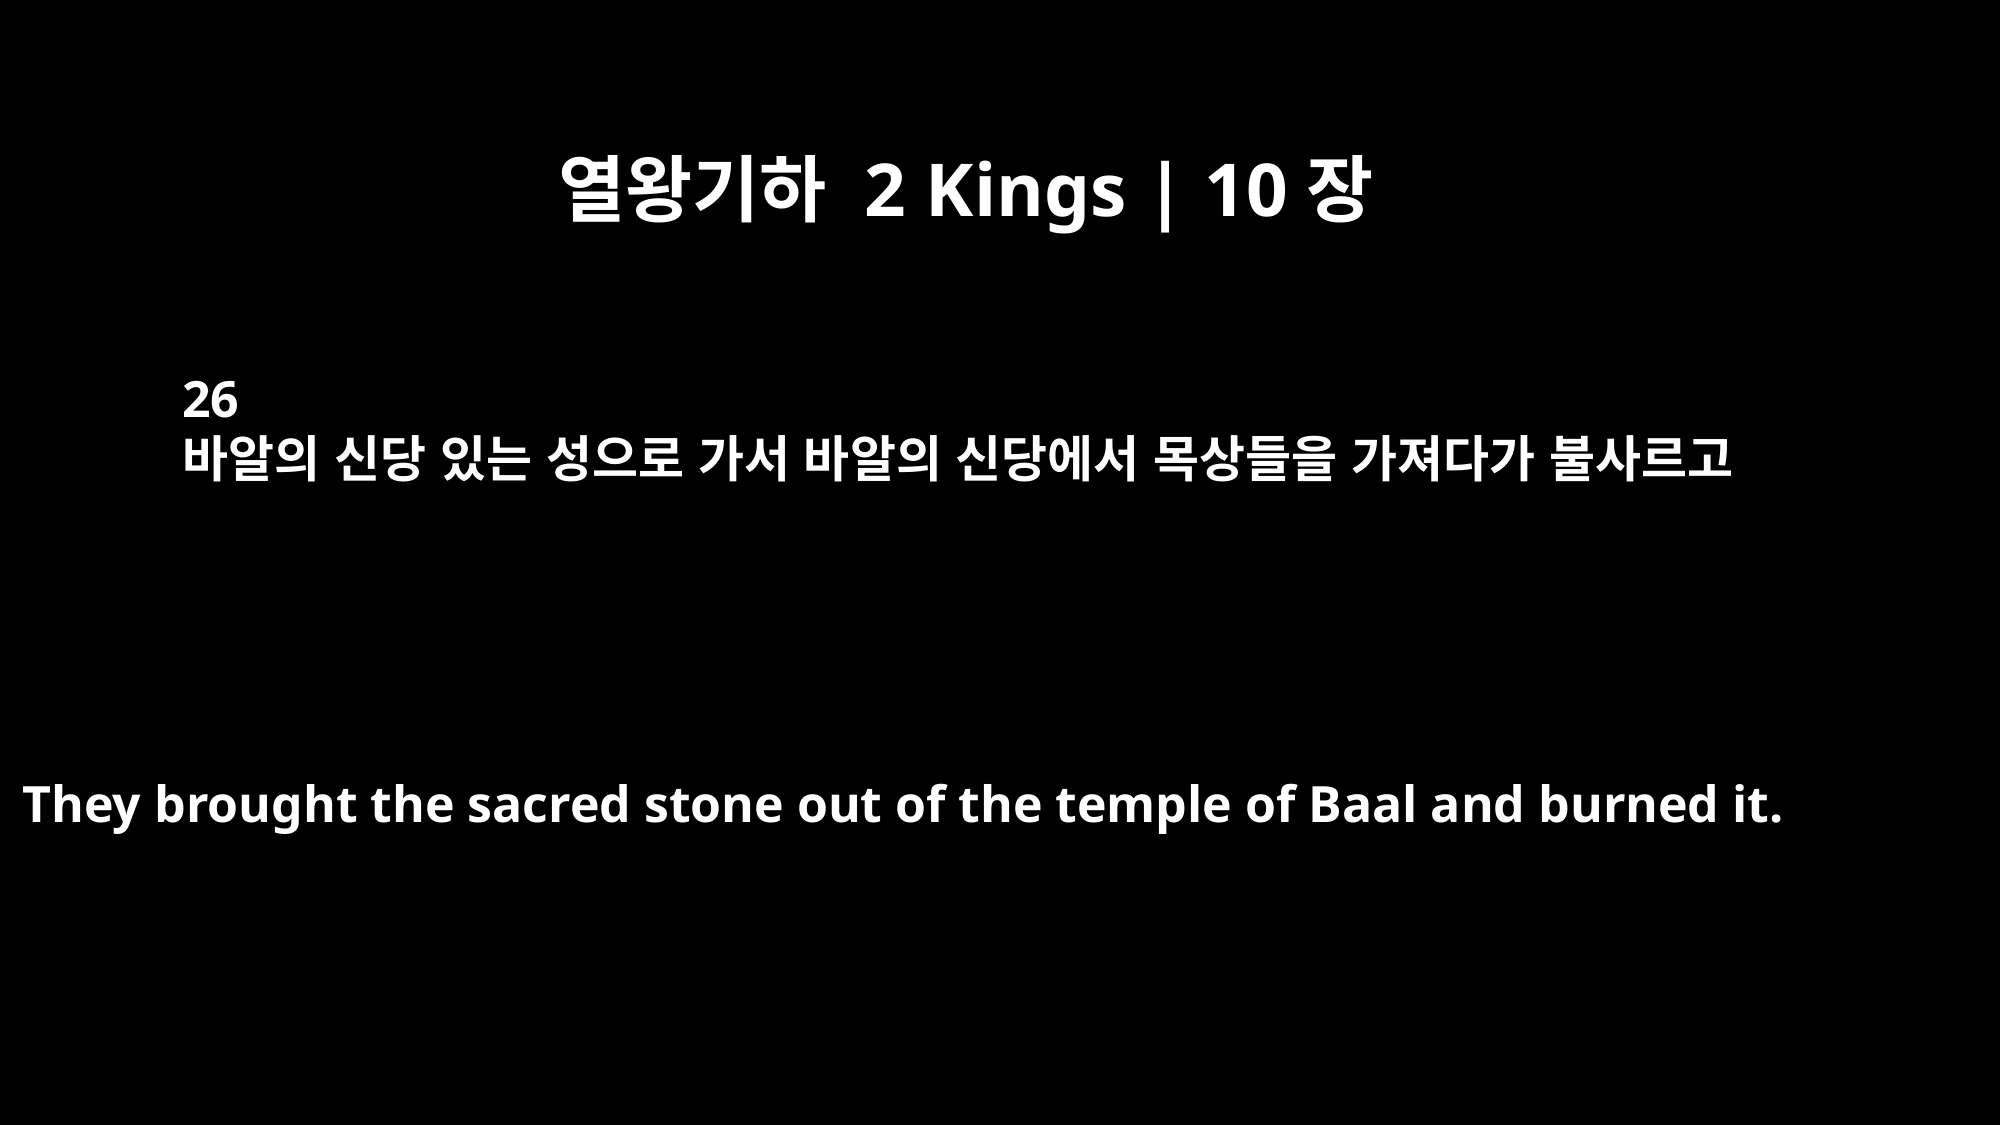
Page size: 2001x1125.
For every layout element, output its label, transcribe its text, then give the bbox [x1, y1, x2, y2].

text_box 26 바알의 신당 있는 성으로 가서 바알의 신당에서 목상들을 가져다가 불사르고 [167, 359, 1750, 495]
text_box They brought the sacred stone out of the temple of Baal and burned it. [8, 764, 1800, 840]
text_box 열왕기하 2 Kings | 10장 [543, 136, 1389, 239]
